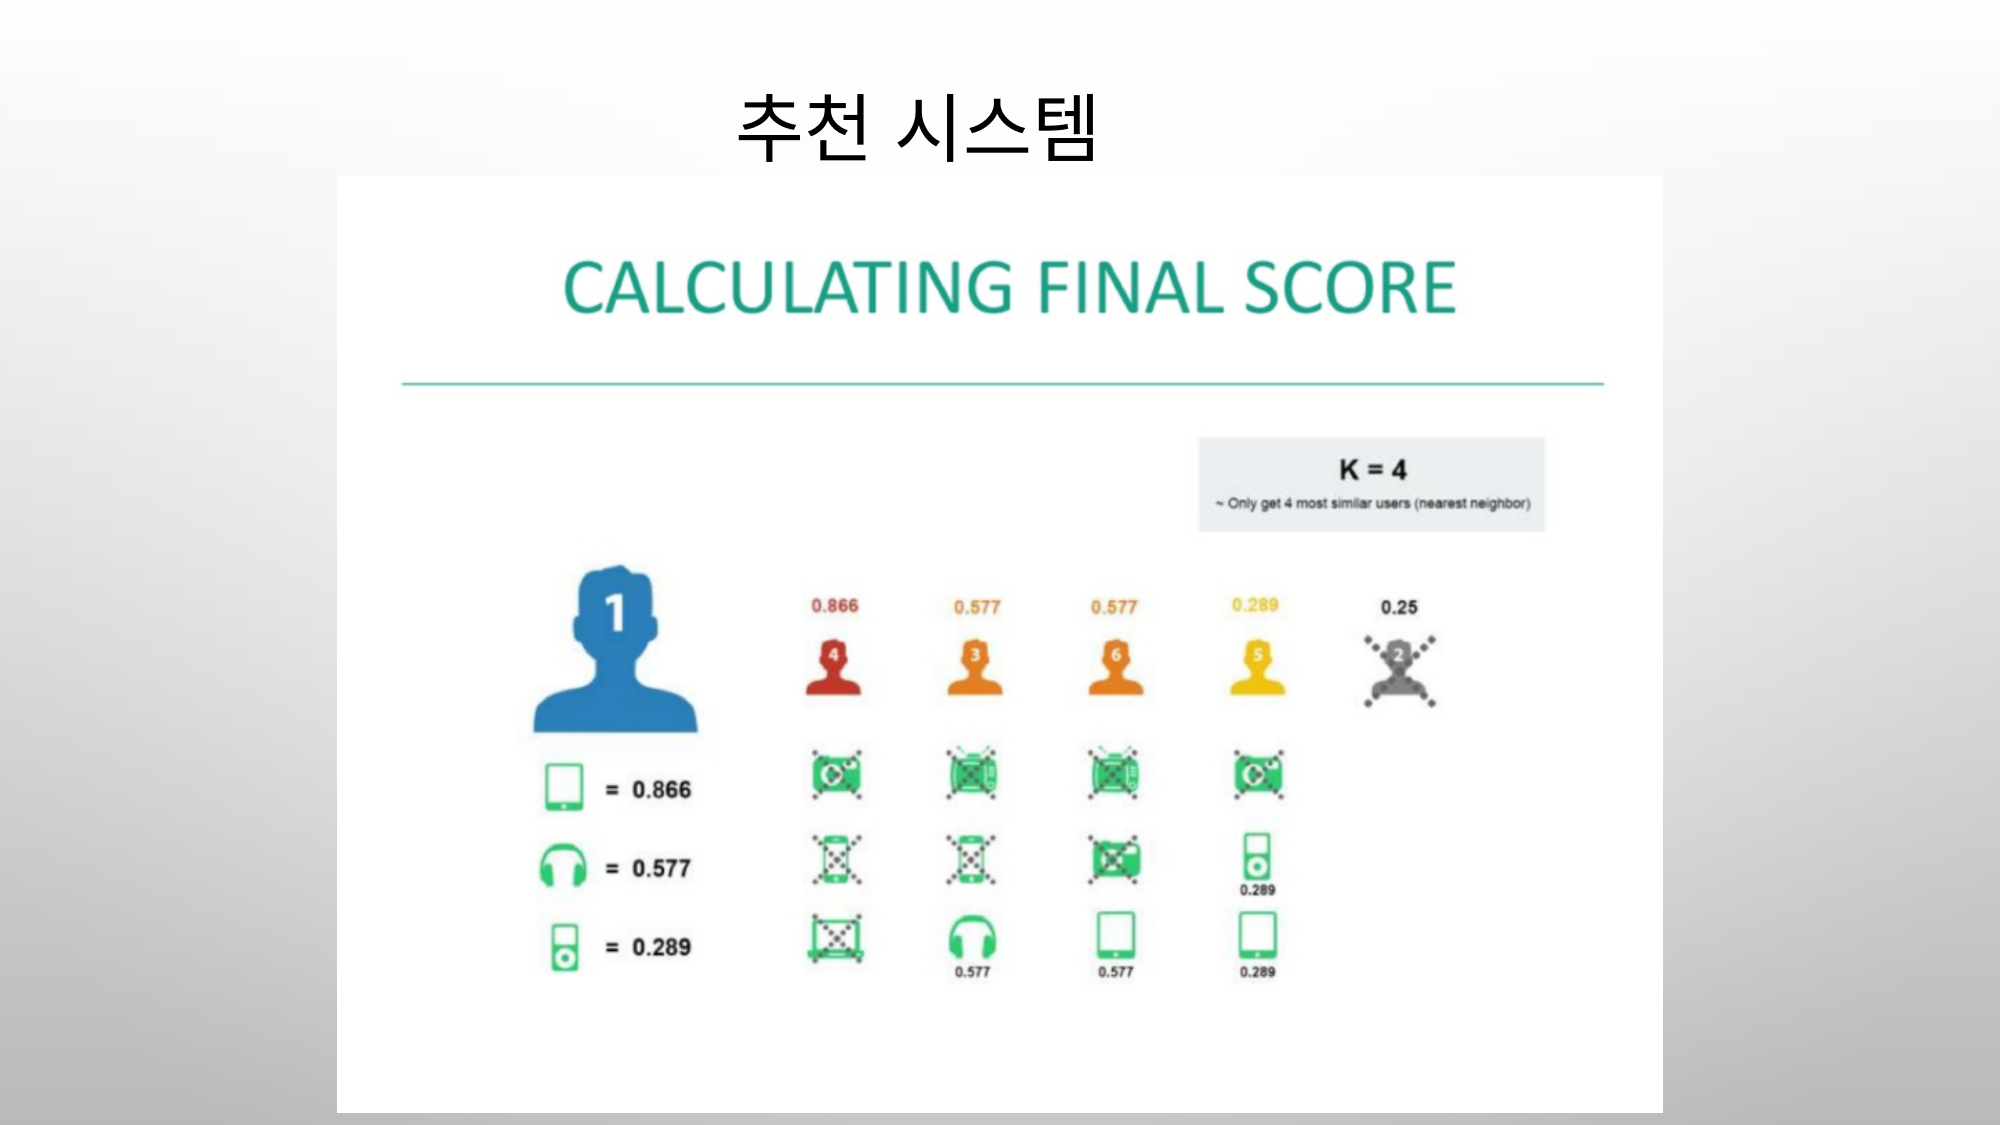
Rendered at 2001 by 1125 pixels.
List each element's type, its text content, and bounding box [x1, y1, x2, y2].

title 추천 시스템 [56, 23, 1782, 241]
picture [0, 0, 2000, 1125]
